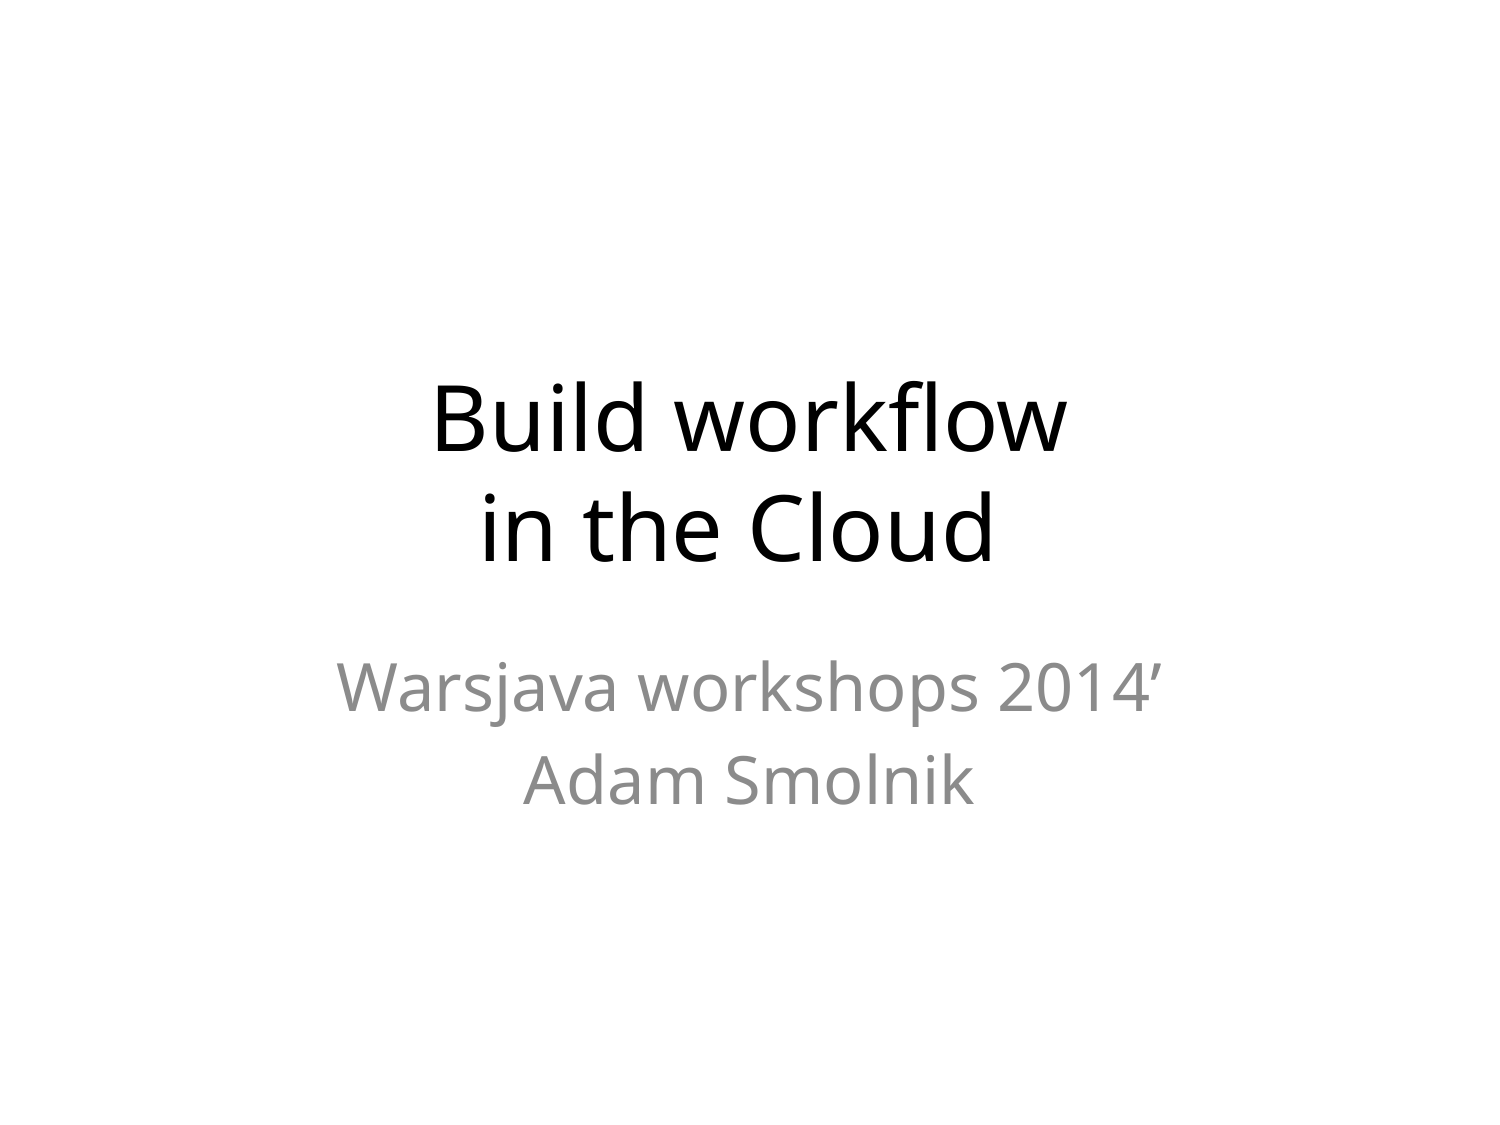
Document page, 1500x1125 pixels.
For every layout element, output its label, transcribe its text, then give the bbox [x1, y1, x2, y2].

title Build workflow in the Cloud [112, 349, 1388, 591]
subtitle Warsjava workshops 2014’ Adam Smolnik [225, 637, 1275, 925]
